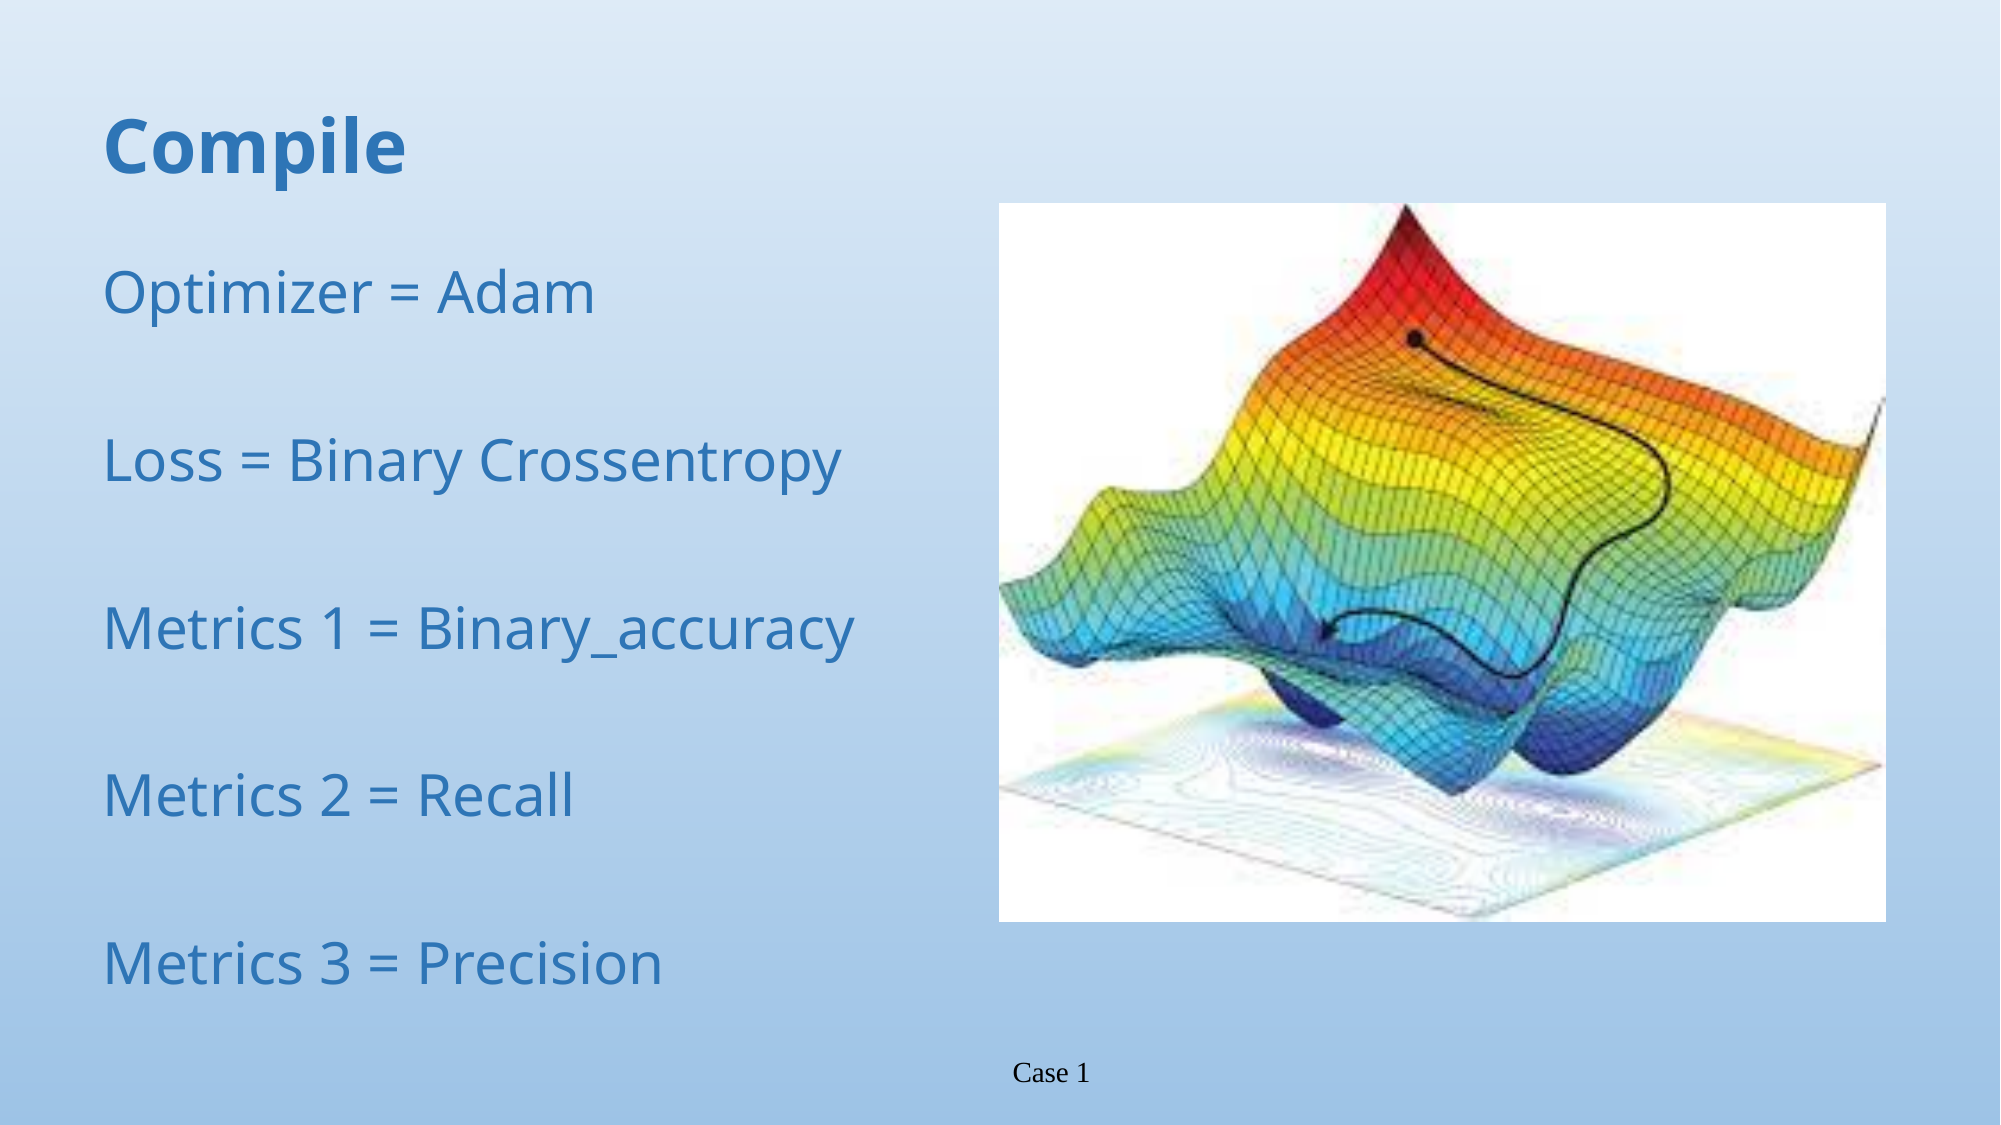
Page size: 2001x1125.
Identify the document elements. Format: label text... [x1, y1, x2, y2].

title Compile [87, 79, 1915, 221]
list Optimizer = Adam Loss = Binary Crossentropy Metrics 1 = Binary_accuracy Metrics 2 = Recall Metrics 3 = Precision [87, 256, 1915, 1027]
picture [999, 203, 1886, 922]
footer Case 1 [714, 1041, 1389, 1101]
